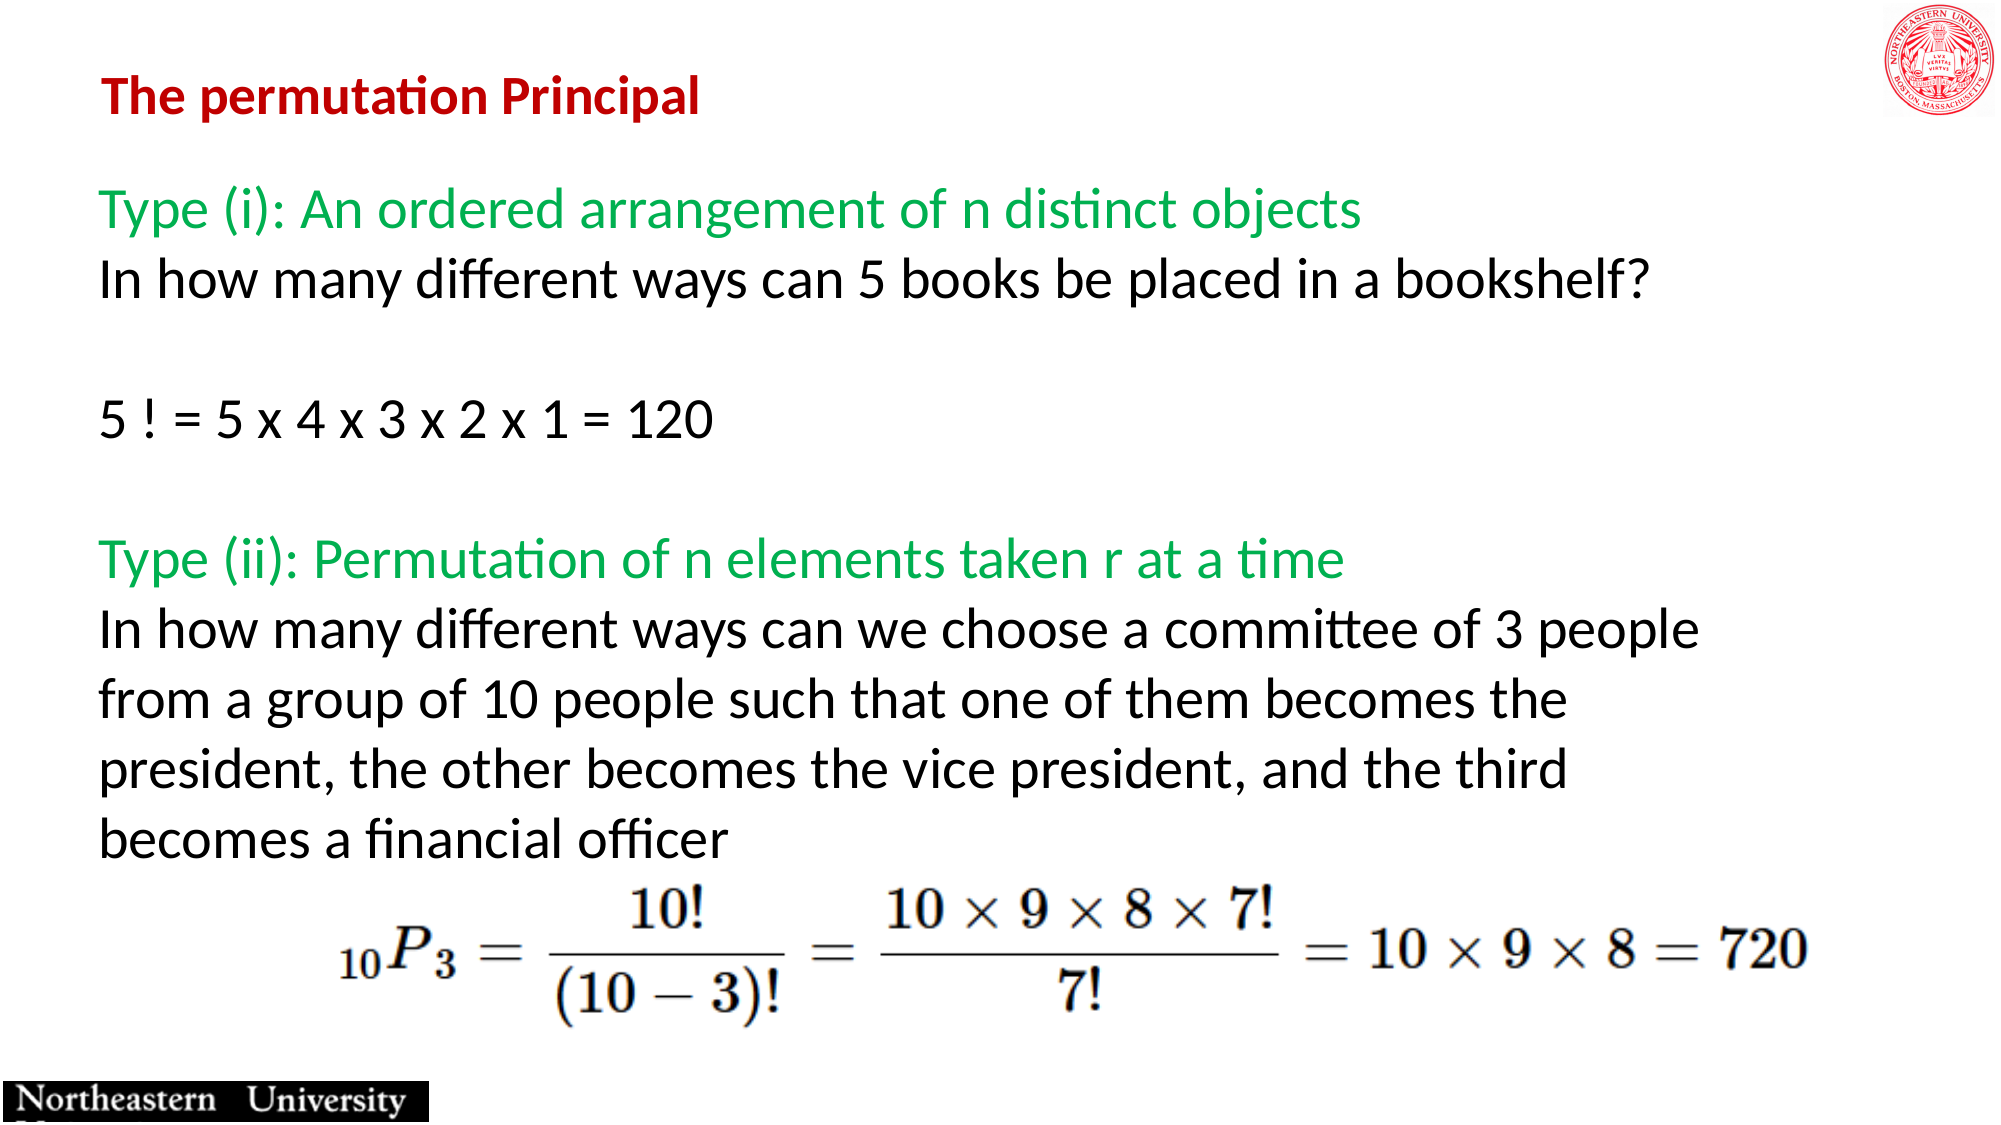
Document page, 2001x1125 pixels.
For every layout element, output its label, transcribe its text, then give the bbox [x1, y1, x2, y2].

text_box The permutation Principal [86, 52, 718, 134]
picture [1883, 3, 1995, 117]
picture [3, 1081, 429, 1122]
text_box Type (i): An ordered arrangement of n distinct objects In how many different ways can 5 books be placed in a bookshelf? 5 ! = 5 x 4 x 3 x 2 x 1 = 120 Type (ii): Permutation of n elements taken r at a time In how many different ways can we choose a committee of 3 people from a group of 10 people such that one of them becomes the president, the other becomes the vice president, and the third becomes a financial officer [83, 162, 1767, 948]
picture [337, 872, 1815, 1038]
